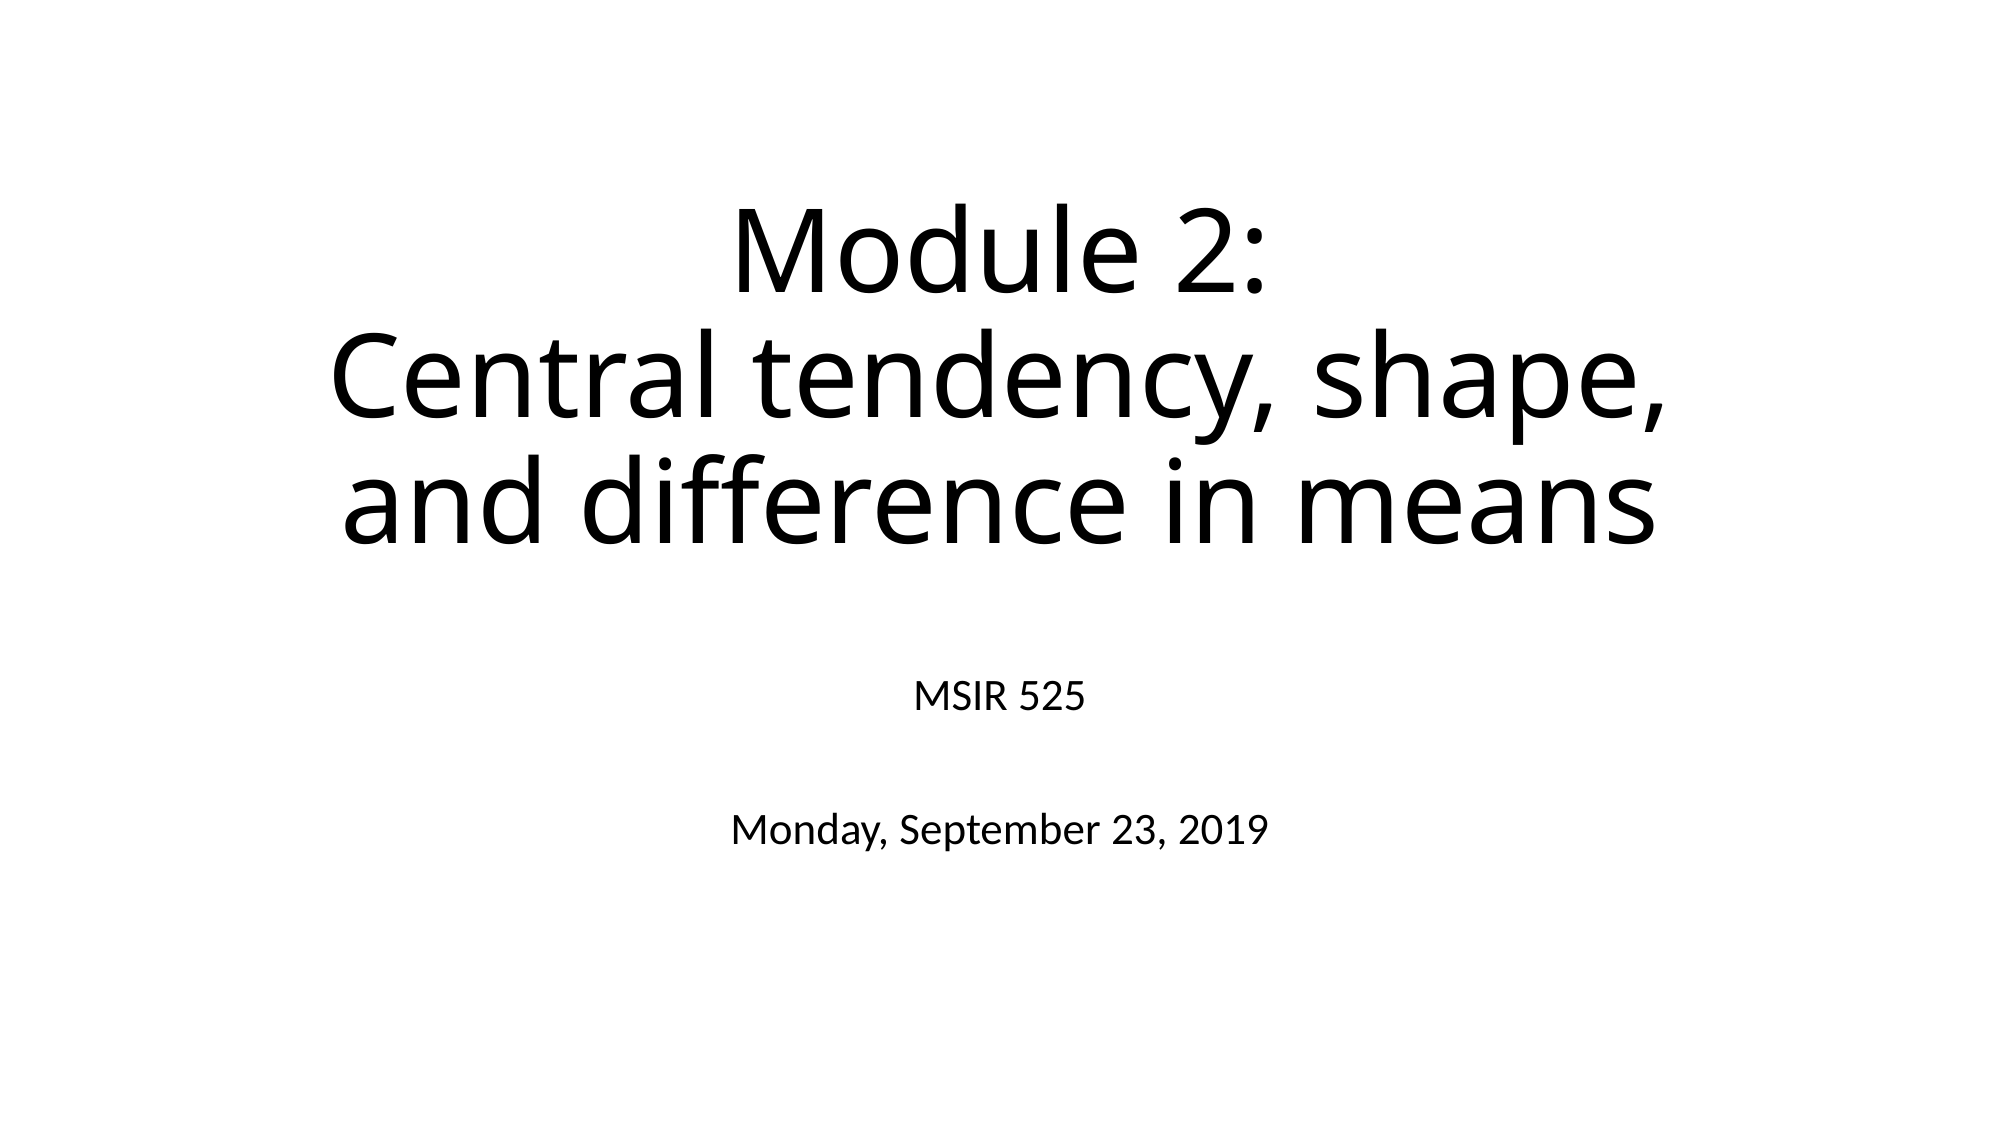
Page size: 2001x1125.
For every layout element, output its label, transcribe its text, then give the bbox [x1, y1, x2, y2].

title Module 2: Central tendency, shape, and difference in means [249, 184, 1750, 576]
subtitle MSIR 525 Monday, September 23, 2019 [249, 590, 1750, 863]
